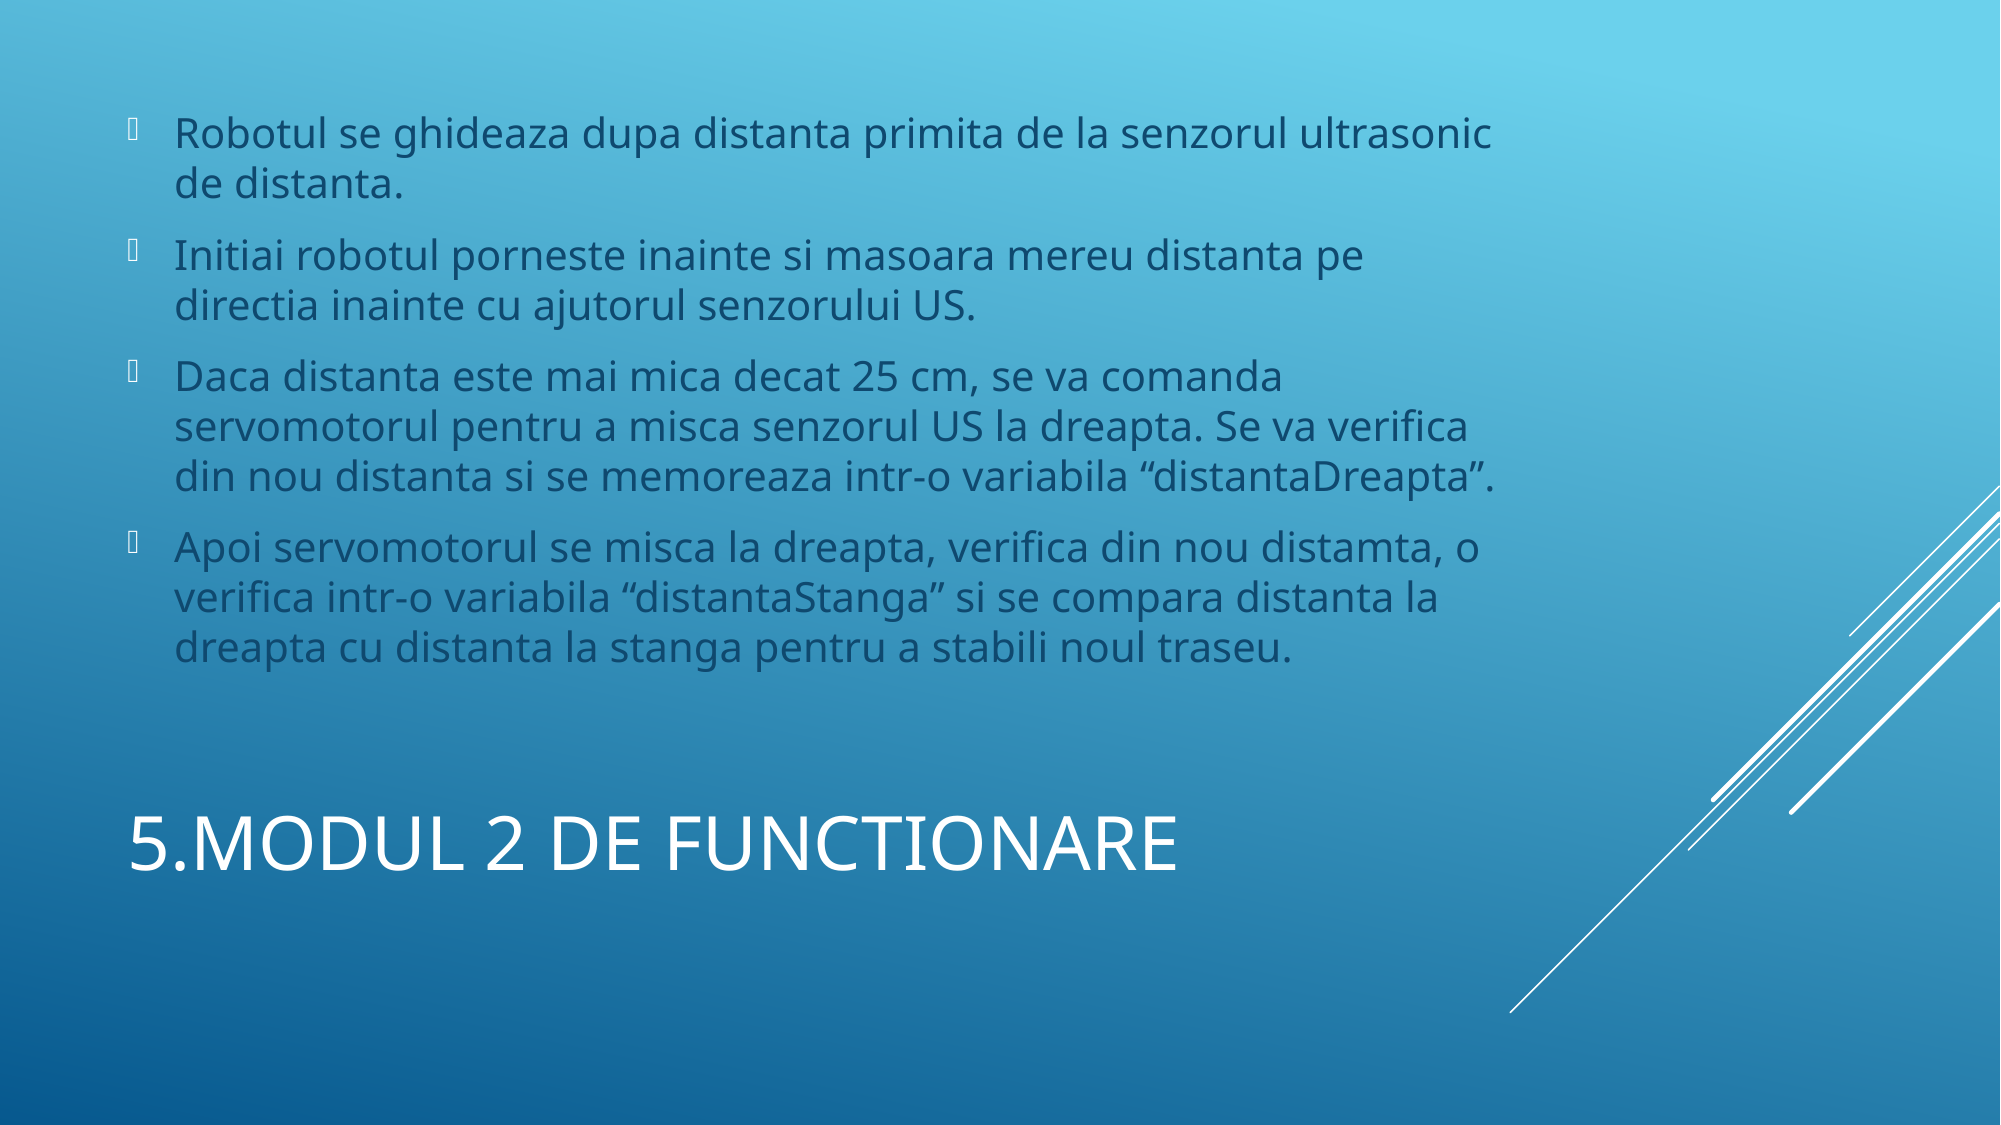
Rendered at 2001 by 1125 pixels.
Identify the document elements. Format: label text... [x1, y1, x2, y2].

title 5.Modul 2 de functionare [112, 761, 1513, 1009]
list Robotul se ghideaza dupa distanta primita de la senzorul ultrasonic de distanta. Initiai robotul porneste inainte si masoara mereu distanta pe directia inainte cu ajutorul senzorului US. Daca distanta este mai mica decat 25 cm, se va comanda servomotorul pentru a misca senzorul US la dreapta. Se va verifica din nou distanta si se memoreaza intr-o variabila “distantaDreapta”. Apoi servomotorul se misca la dreapta, verifica din nou distamta, o verifica intr-o variabila “distantaStanga” si se compara distanta la dreapta cu distanta la stanga pentru a stabili noul traseu. [112, 92, 1513, 686]
